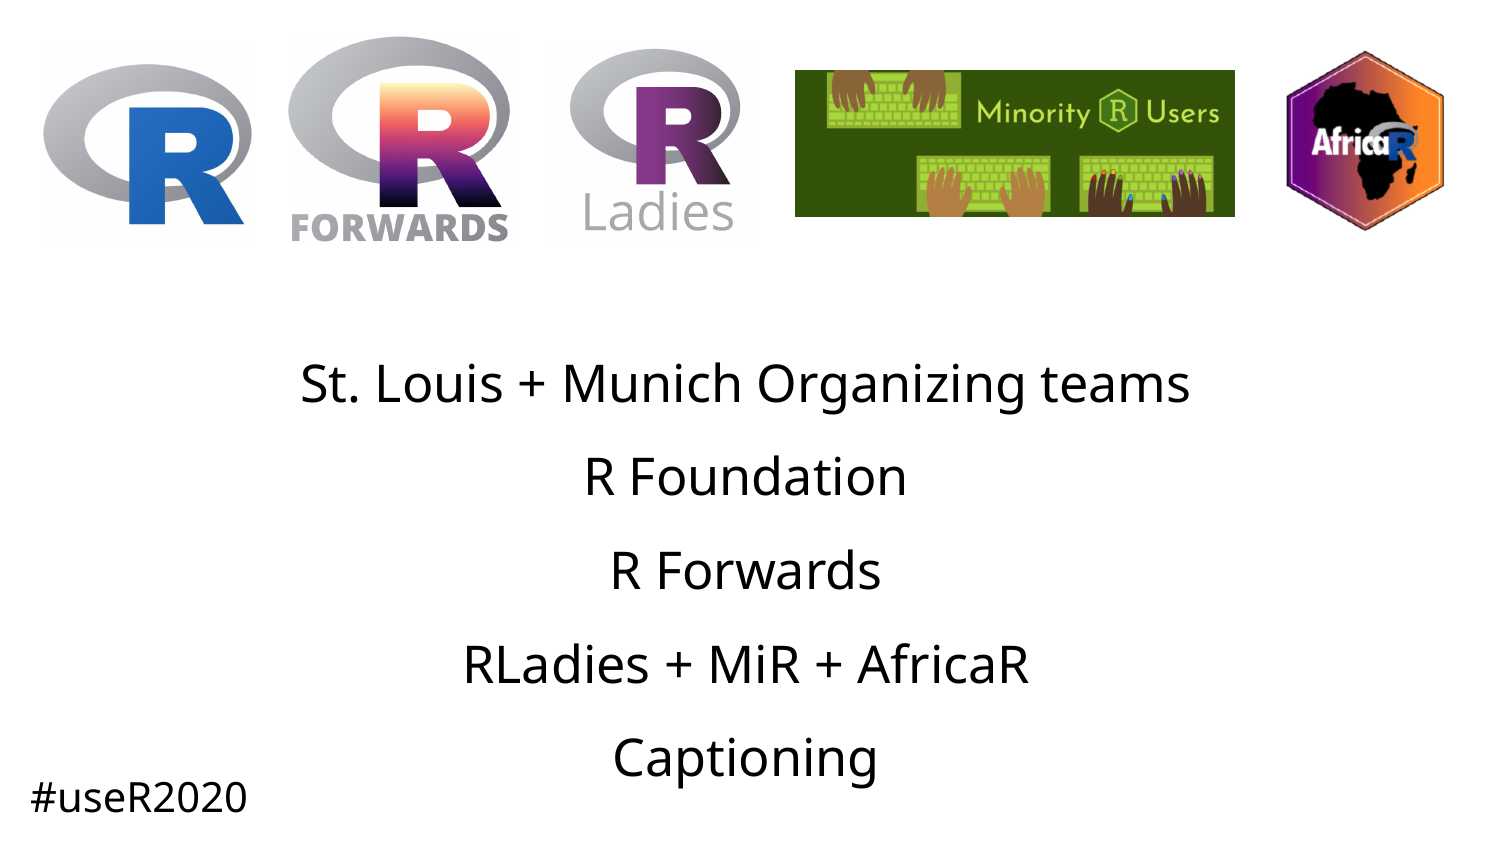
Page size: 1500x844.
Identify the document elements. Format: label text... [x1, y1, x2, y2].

picture [287, 36, 515, 244]
text_box #useR2020 [15, 755, 425, 830]
picture [795, 70, 1235, 218]
text_box St. Louis + Munich Organizing teams R Foundation R Forwards RLadies + MiR + AfricaR Captioning [107, 303, 1386, 789]
picture [550, 39, 759, 248]
picture [1271, 36, 1457, 244]
picture [43, 39, 252, 248]
